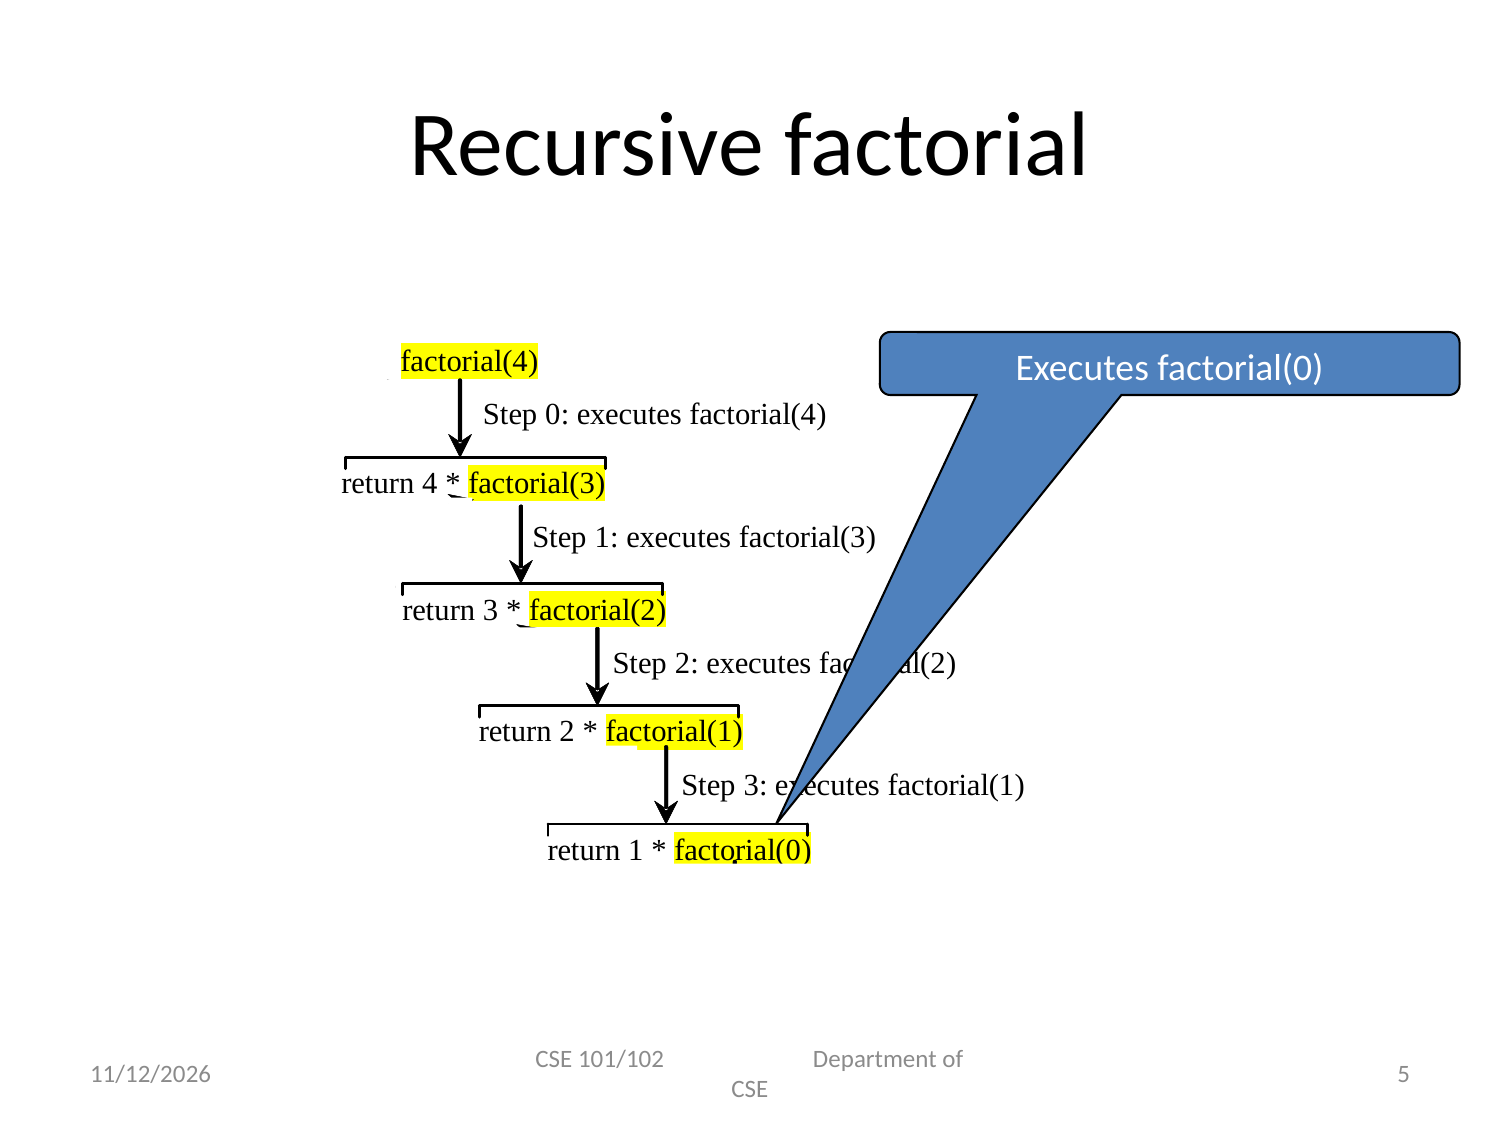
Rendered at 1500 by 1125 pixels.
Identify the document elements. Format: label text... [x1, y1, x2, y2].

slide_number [75, 1042, 425, 1103]
title Recursive factorial [75, 45, 1425, 233]
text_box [24, 299, 1126, 1011]
slide_number 5 [1074, 1042, 1425, 1103]
footer CSE 101/102 Department of CSE [512, 1042, 988, 1103]
text_box Executes factorial(0) [1129, 332, 1460, 396]
